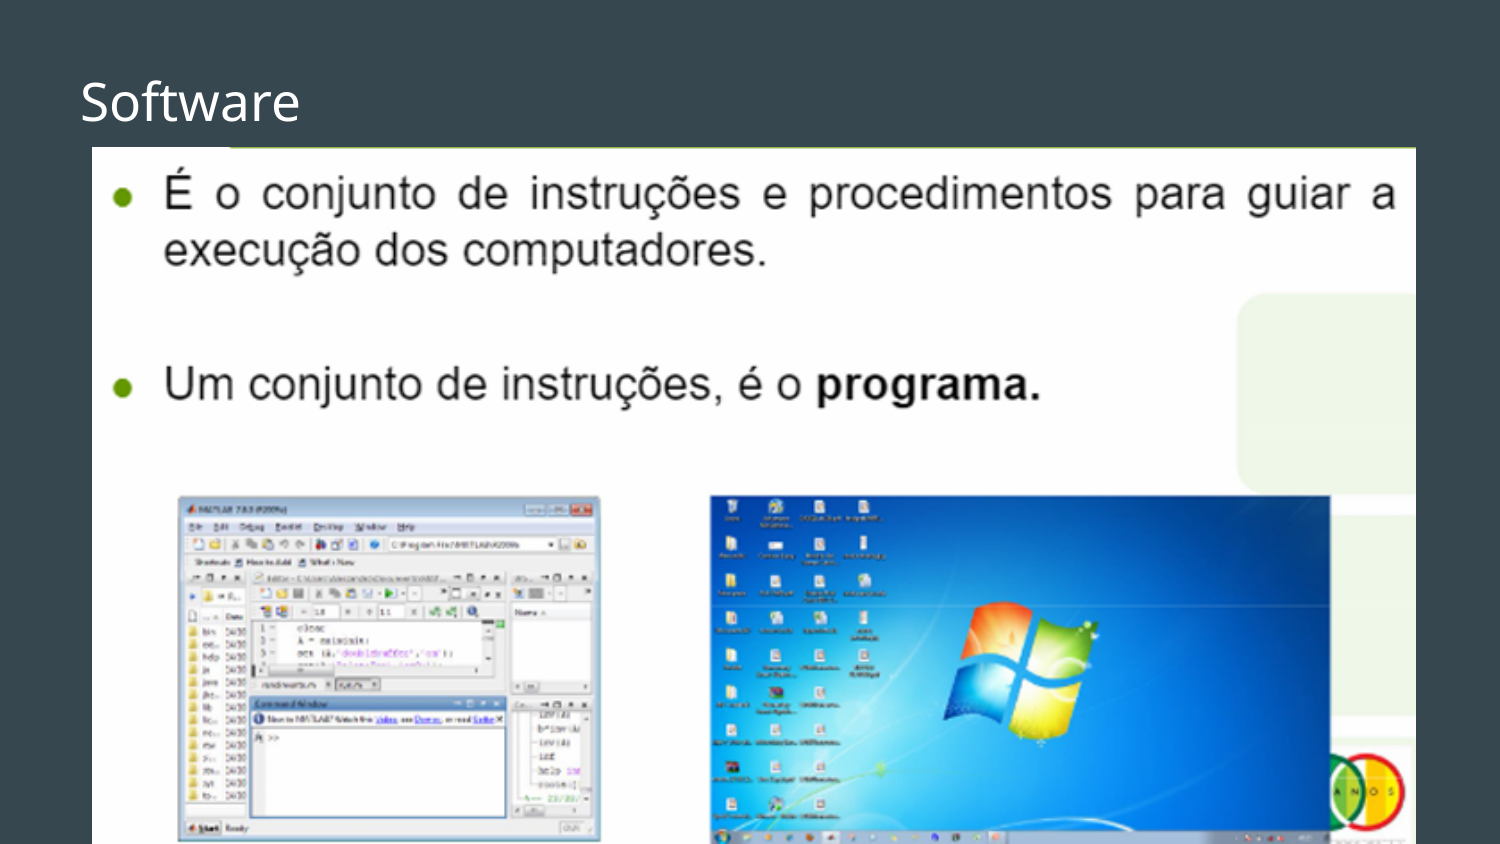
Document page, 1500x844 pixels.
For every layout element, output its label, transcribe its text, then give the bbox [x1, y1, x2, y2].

picture [92, 147, 1416, 844]
title Software [65, 53, 1463, 148]
